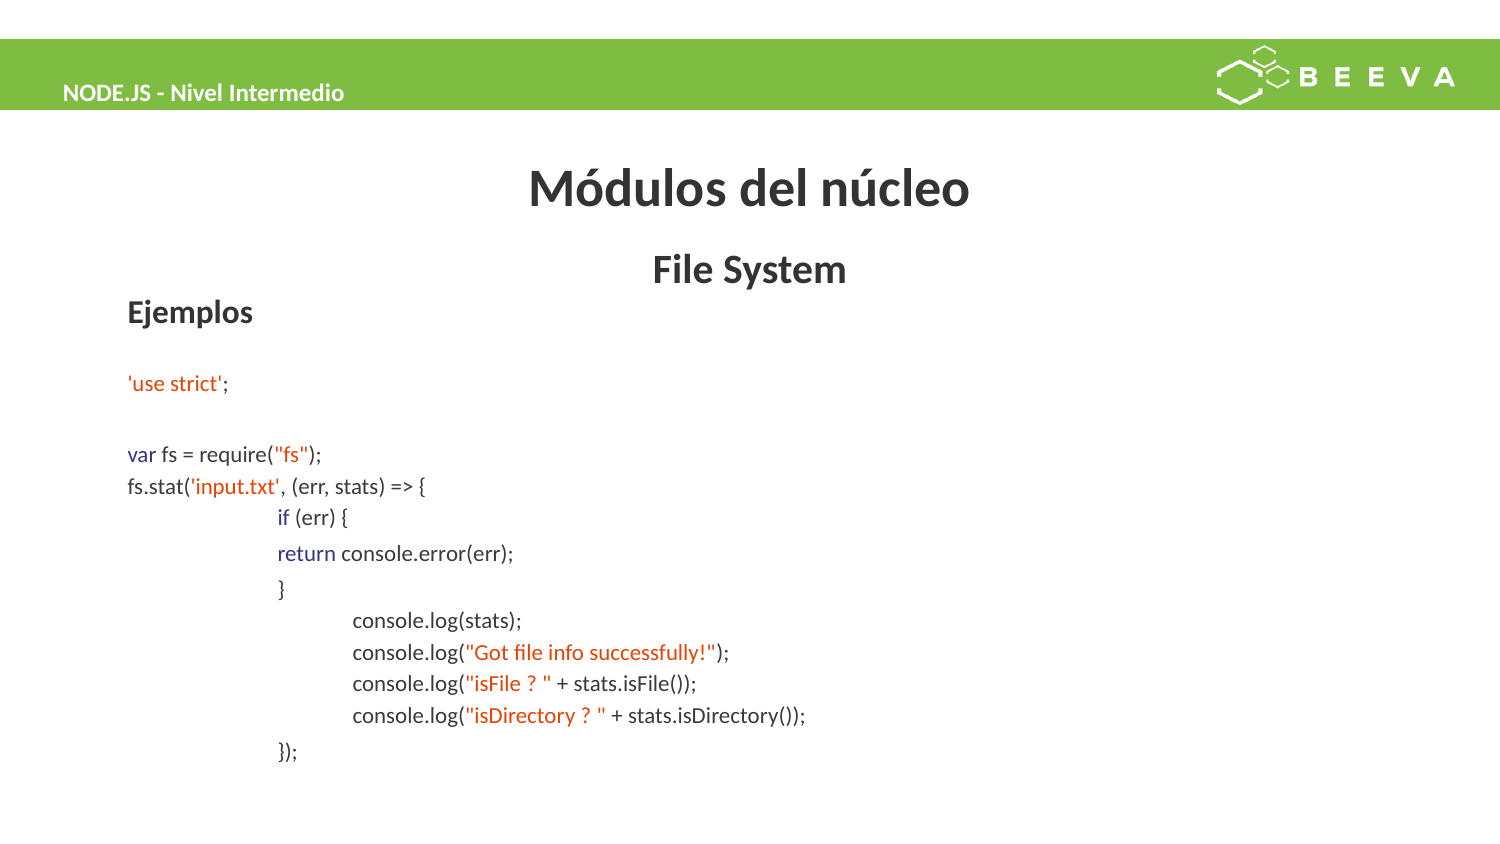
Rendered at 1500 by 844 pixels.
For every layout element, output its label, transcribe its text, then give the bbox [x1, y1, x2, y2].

text_box Ejemplos [112, 280, 1388, 341]
text_box [0, 40, 1500, 109]
picture [1217, 44, 1455, 105]
text_box 'use strict'; var fs = require("fs"); fs.stat('input.txt', (err, stats) => { if (err) { return console.error(err); } console.log(stats); console.log("Got file info successfully!"); console.log("isFile ? " + stats.isFile()); console.log("isDirectory ? " + stats.isDirectory()); }); [112, 349, 1388, 799]
list NODE.JS - Nivel Intermedio [47, 53, 1062, 96]
list Módulos del núcleo File System [112, 142, 1388, 270]
